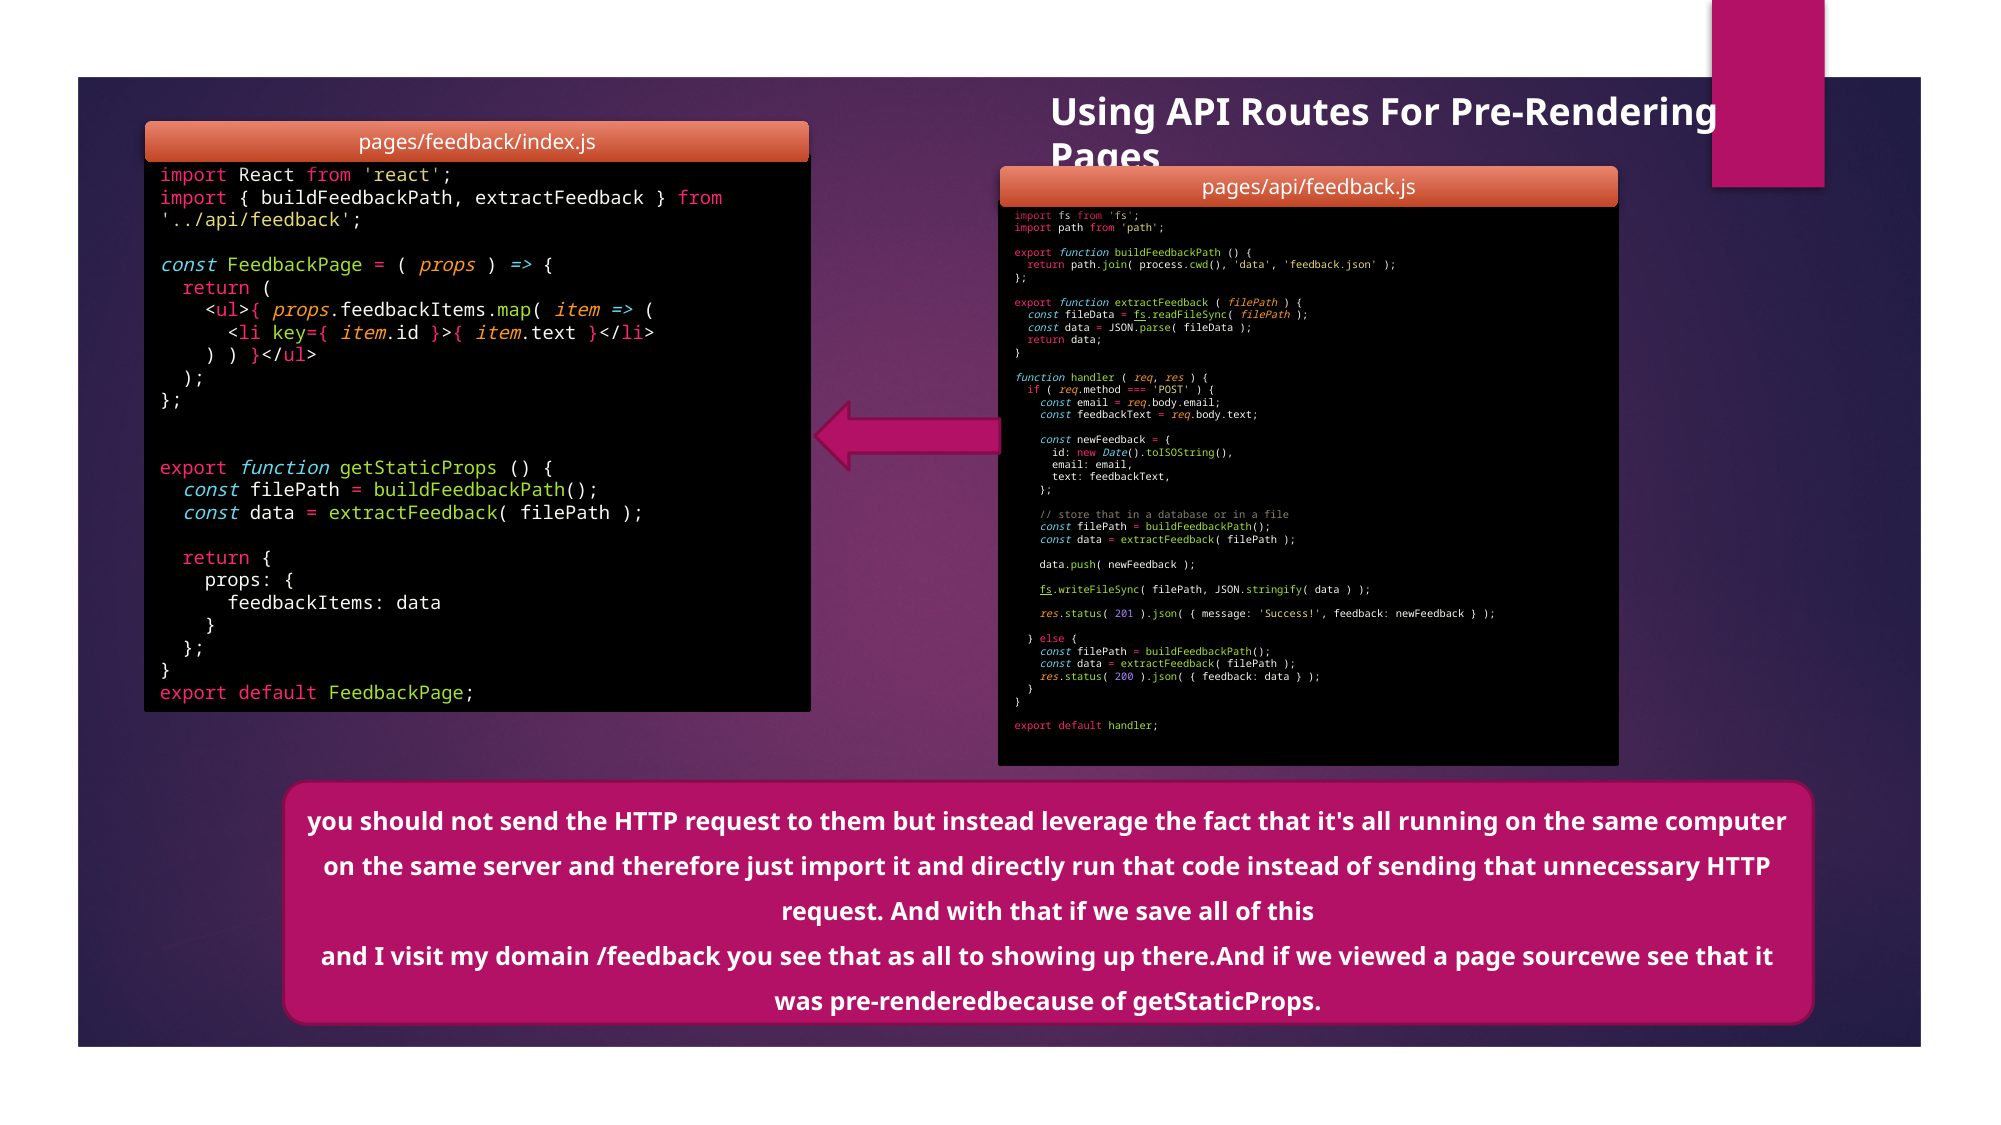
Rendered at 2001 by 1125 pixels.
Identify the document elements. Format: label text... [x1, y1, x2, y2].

text_box import fs from 'fs'; import path from 'path'; export function buildFeedbackPath () { return path.join( process.cwd(), 'data', 'feedback.json' ); }; export function extractFeedback ( filePath ) { const fileData = fs.readFileSync( filePath ); const data = JSON.parse( fileData ); return data; } function handler ( req, res ) { if ( req.method === 'POST' ) { const email = req.body.email; const feedbackText = req.body.text; const newFeedback = { id: new Date().toISOString(), email: email, text: feedbackText, }; // store that in a database or in a file const filePath = buildFeedbackPath(); const data = extractFeedback( filePath ); data.push( newFeedback ); fs.writeFileSync( filePath, JSON.stringify( data ) ); res.status( 201 ).json( { message: 'Success!', feedback: newFeedback } ); } else { const filePath = buildFeedbackPath(); const data = extractFeedback( filePath ); res.status( 200 ).json( { feedback: data } ); } } export default handler; [998, 219, 1619, 766]
text_box import React from 'react'; import { buildFeedbackPath, extractFeedback } from '../api/feedback'; const FeedbackPage = ( props ) => { return ( <ul>{ props.feedbackItems.map( item => ( <li key={ item.id }>{ item.text }</li> ) ) }</ul> ); }; export function getStaticProps () { const filePath = buildFeedbackPath(); const data = extractFeedback( filePath ); return { props: { feedbackItems: data } }; } export default FeedbackPage; [144, 172, 811, 712]
text_box pages/api/feedback.js [999, 165, 1618, 208]
text_box you should not send the HTTP request to them but instead leverage the fact that it's all running on the same computer on the same server and therefore just import it and directly run that code instead of sending that unnecessary HTTP request. And with that if we save all of this and I visit my domain /feedback you see that as all to showing up there.And if we viewed a page sourcewe see that it was pre-renderedbecause of getStaticProps. [282, 779, 1815, 1026]
text_box [813, 400, 1002, 472]
text_box pages/feedback/index.js [145, 120, 810, 163]
text_box Using API Routes For Pre-Rendering Pages [1035, 80, 1835, 186]
